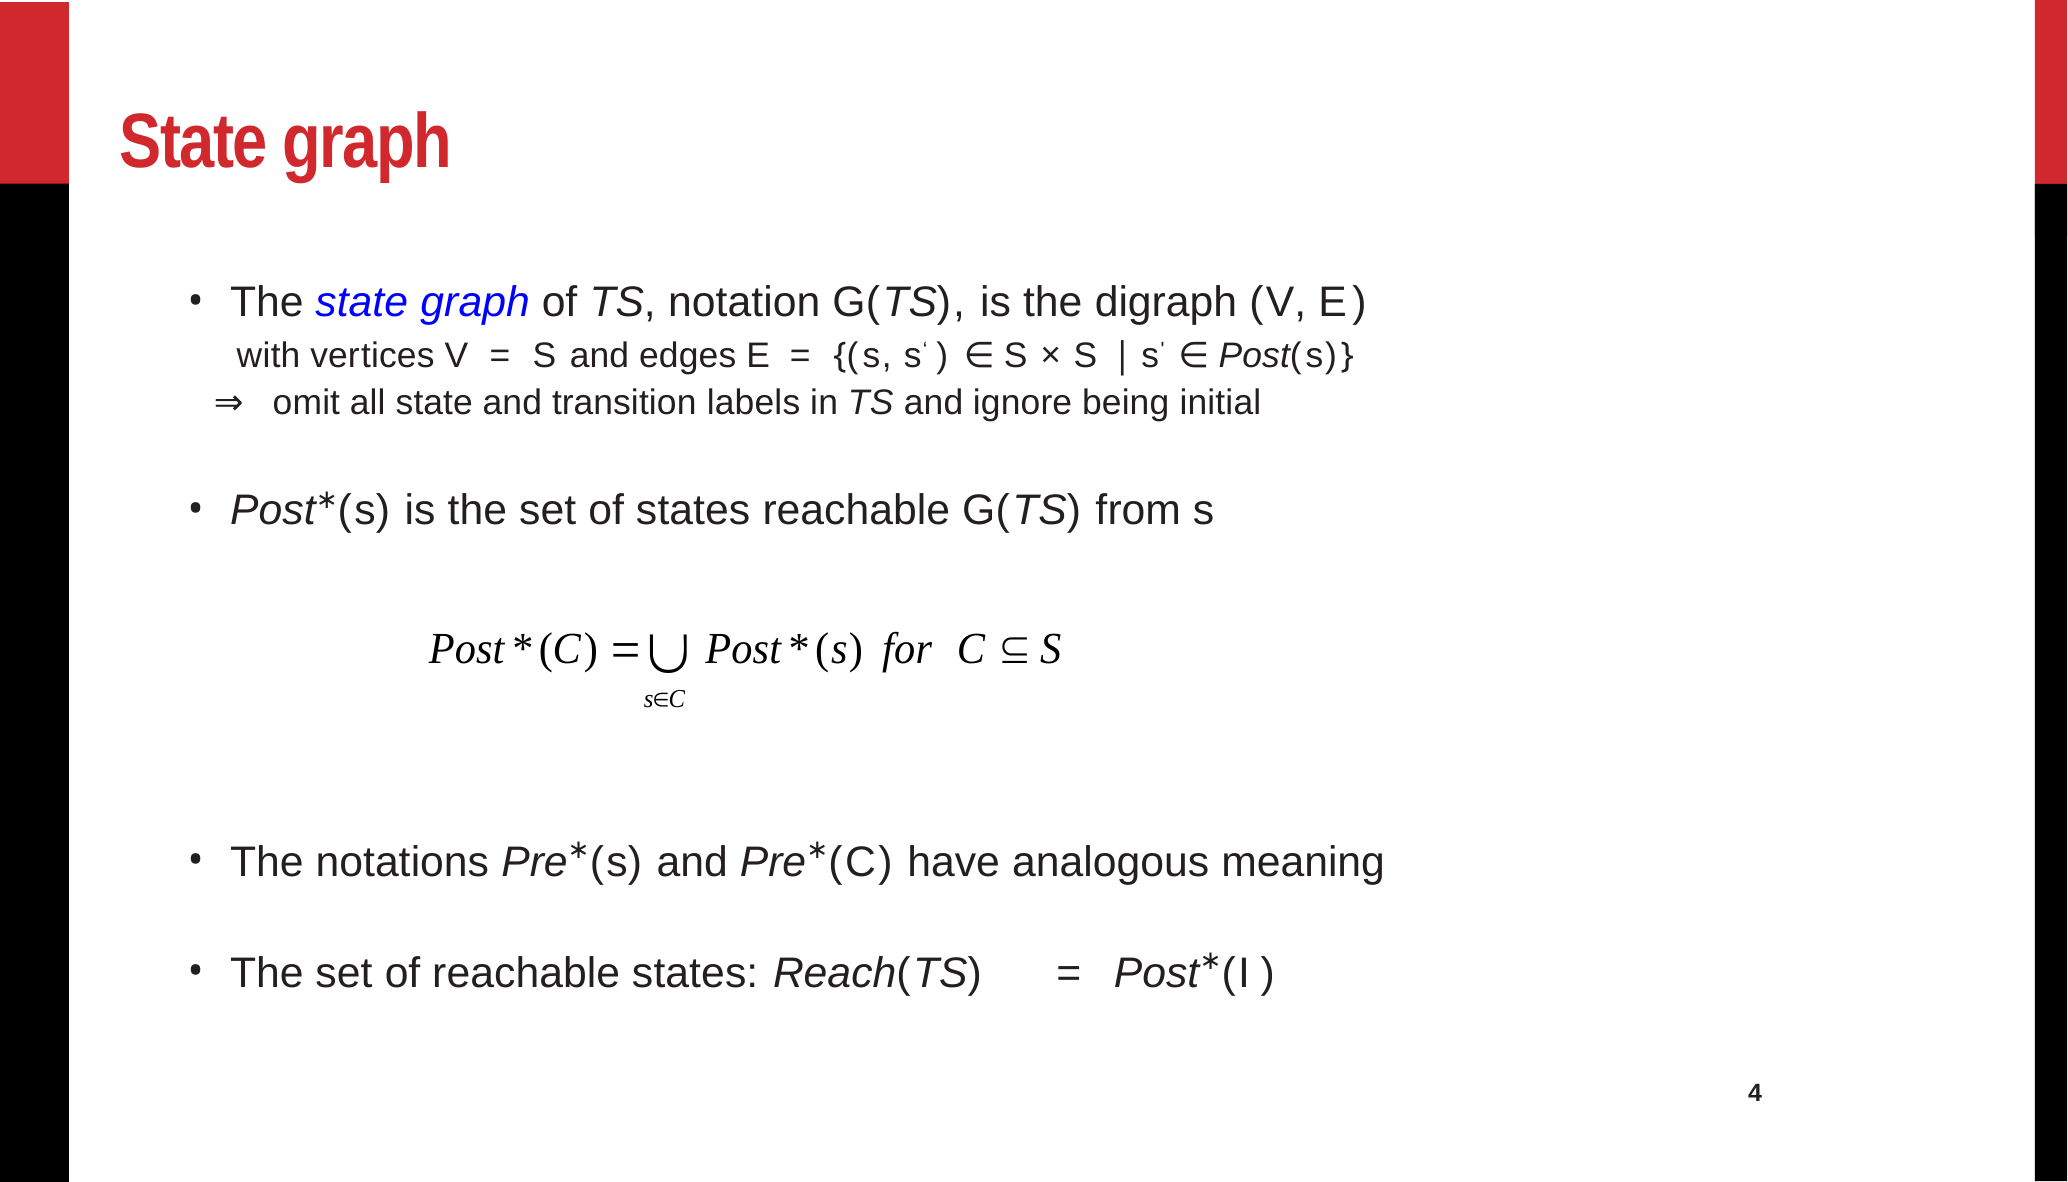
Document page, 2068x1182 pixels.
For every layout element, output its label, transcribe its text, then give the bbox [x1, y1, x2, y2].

text_box State graph [117, 90, 1222, 151]
slide_number 4 [1730, 1076, 1773, 1107]
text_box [184, 215, 1632, 988]
